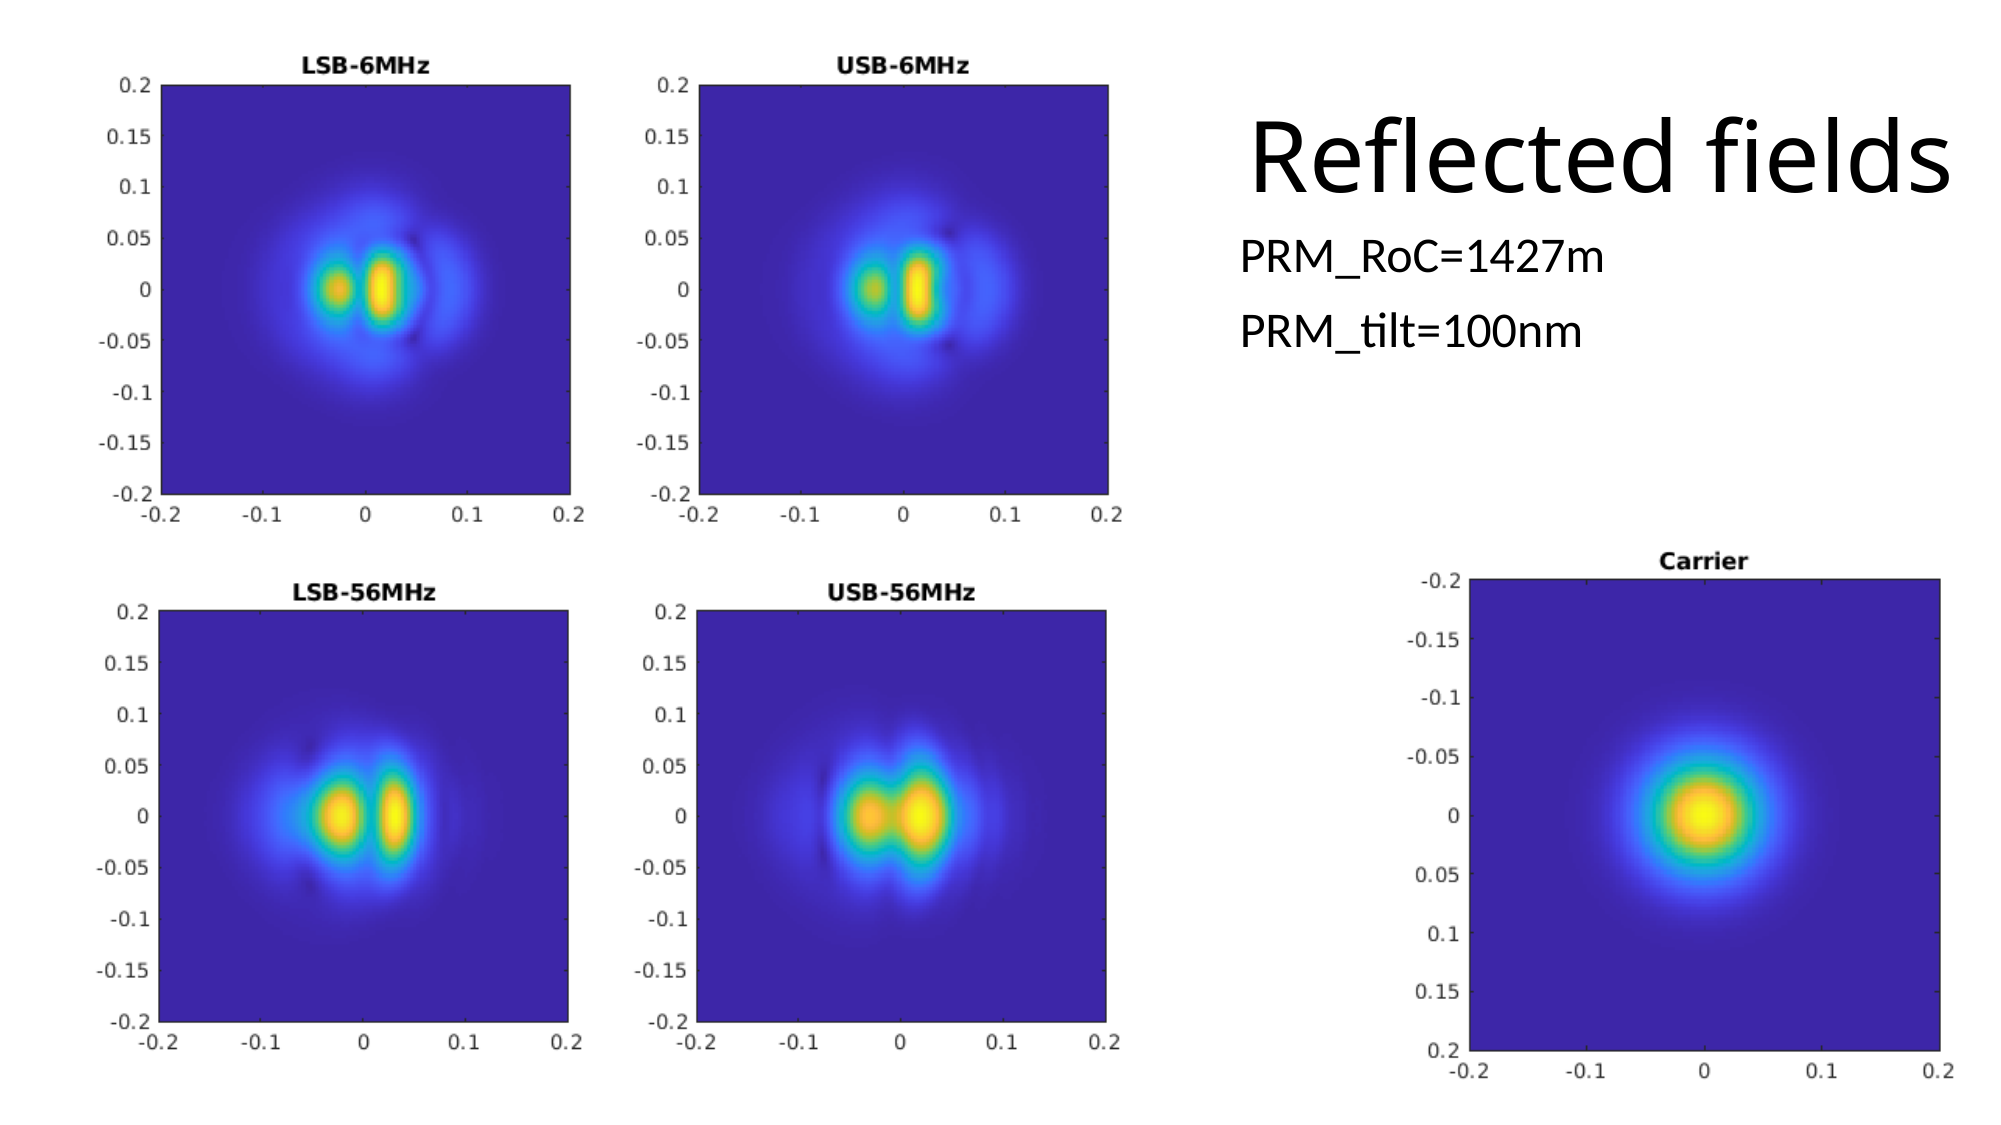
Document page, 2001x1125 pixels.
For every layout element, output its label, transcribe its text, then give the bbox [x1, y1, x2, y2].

picture [0, 0, 1223, 1125]
picture [1390, 526, 1997, 1125]
title Reflected fields [1224, 74, 1978, 221]
subtitle PRM_RoC=1427m PRM_tilt=100nm [1224, 221, 1978, 412]
